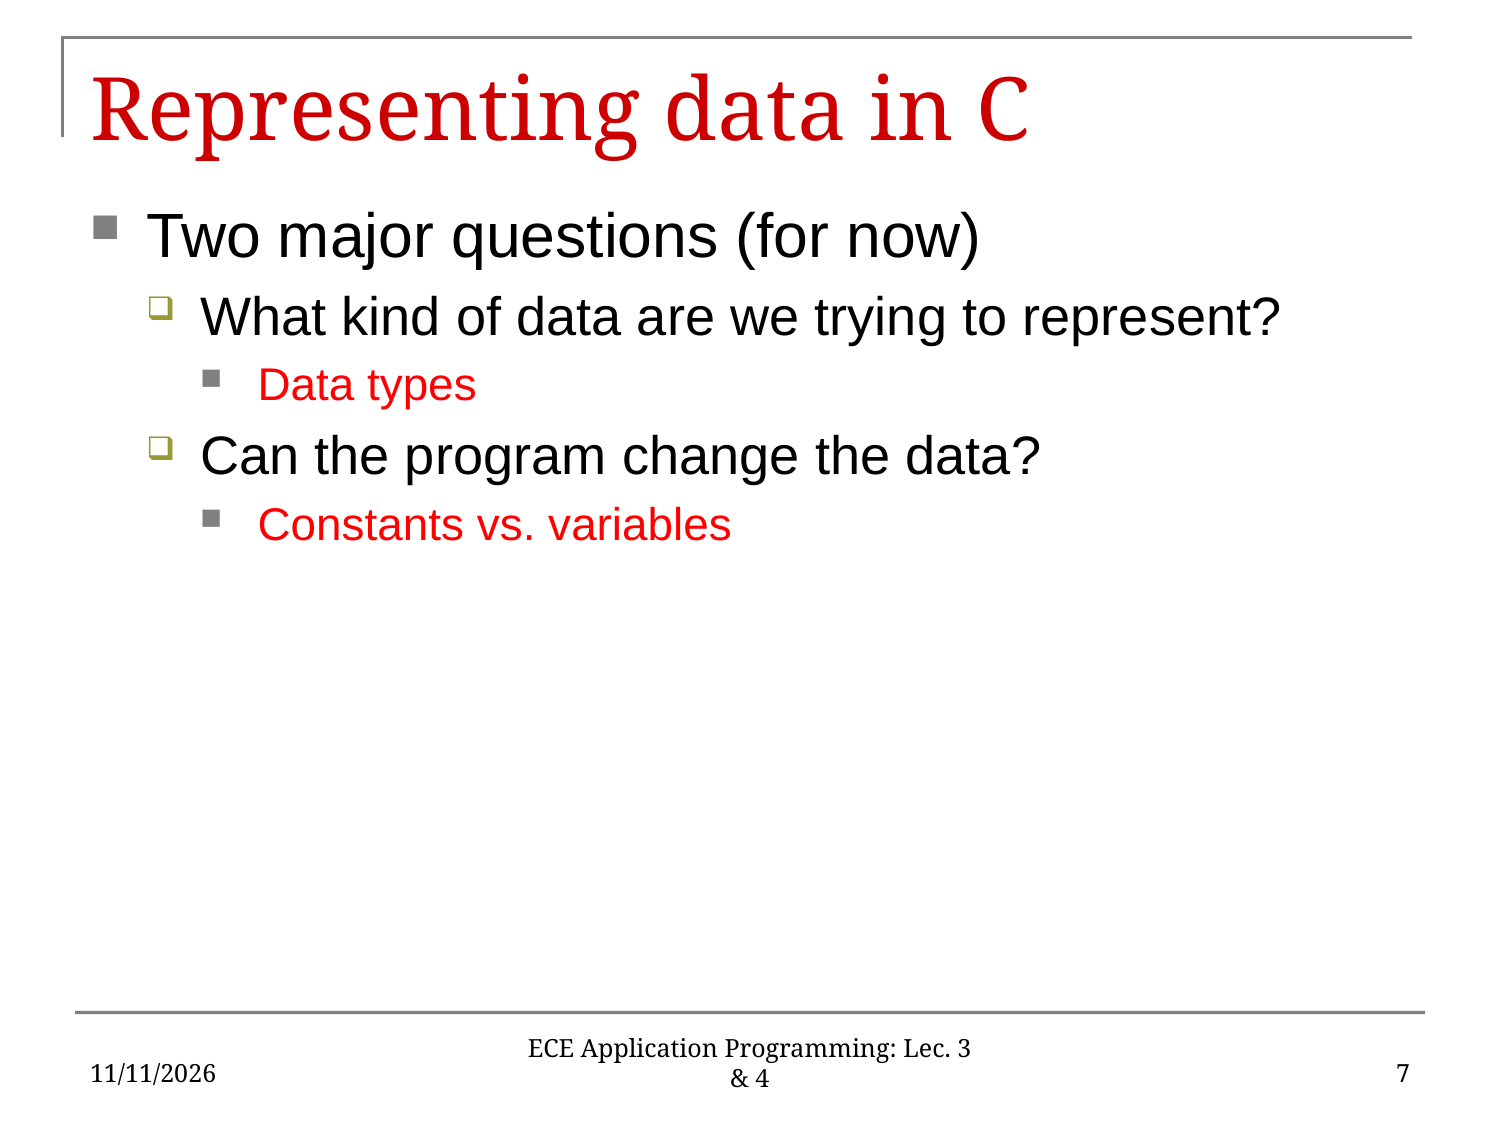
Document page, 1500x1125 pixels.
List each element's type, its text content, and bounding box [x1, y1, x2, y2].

title Representing data in C [75, 45, 1425, 163]
footer ECE Application Programming: Lec. 3 & 4 [512, 1024, 988, 1101]
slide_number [74, 1023, 426, 1100]
slide_number 7 [1074, 1023, 1426, 1100]
list Two major questions (for now) What kind of data are we trying to represent? Data types Can the program change the data? Constants vs. variables [75, 187, 1425, 1006]
